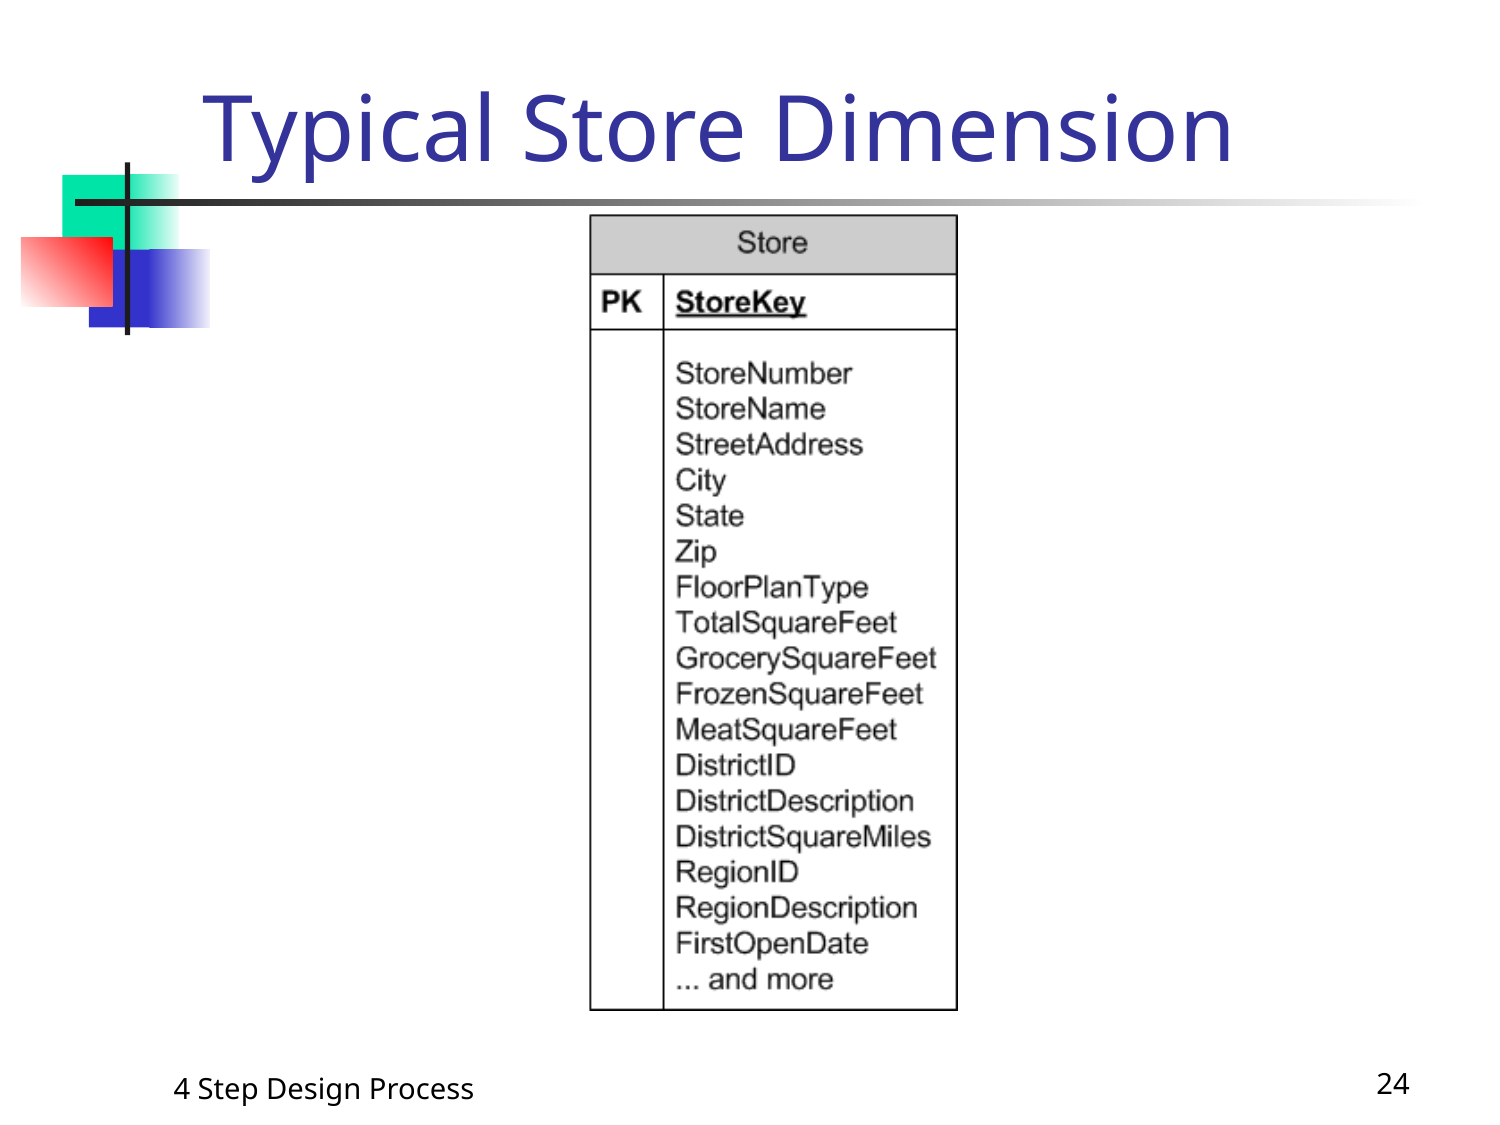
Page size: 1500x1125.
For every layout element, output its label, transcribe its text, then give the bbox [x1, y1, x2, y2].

picture [588, 213, 958, 1011]
title Typical Store Dimension [187, 0, 1467, 188]
slide_number 24 [1112, 1037, 1426, 1113]
footer 4 Step Design Process [158, 1037, 634, 1113]
